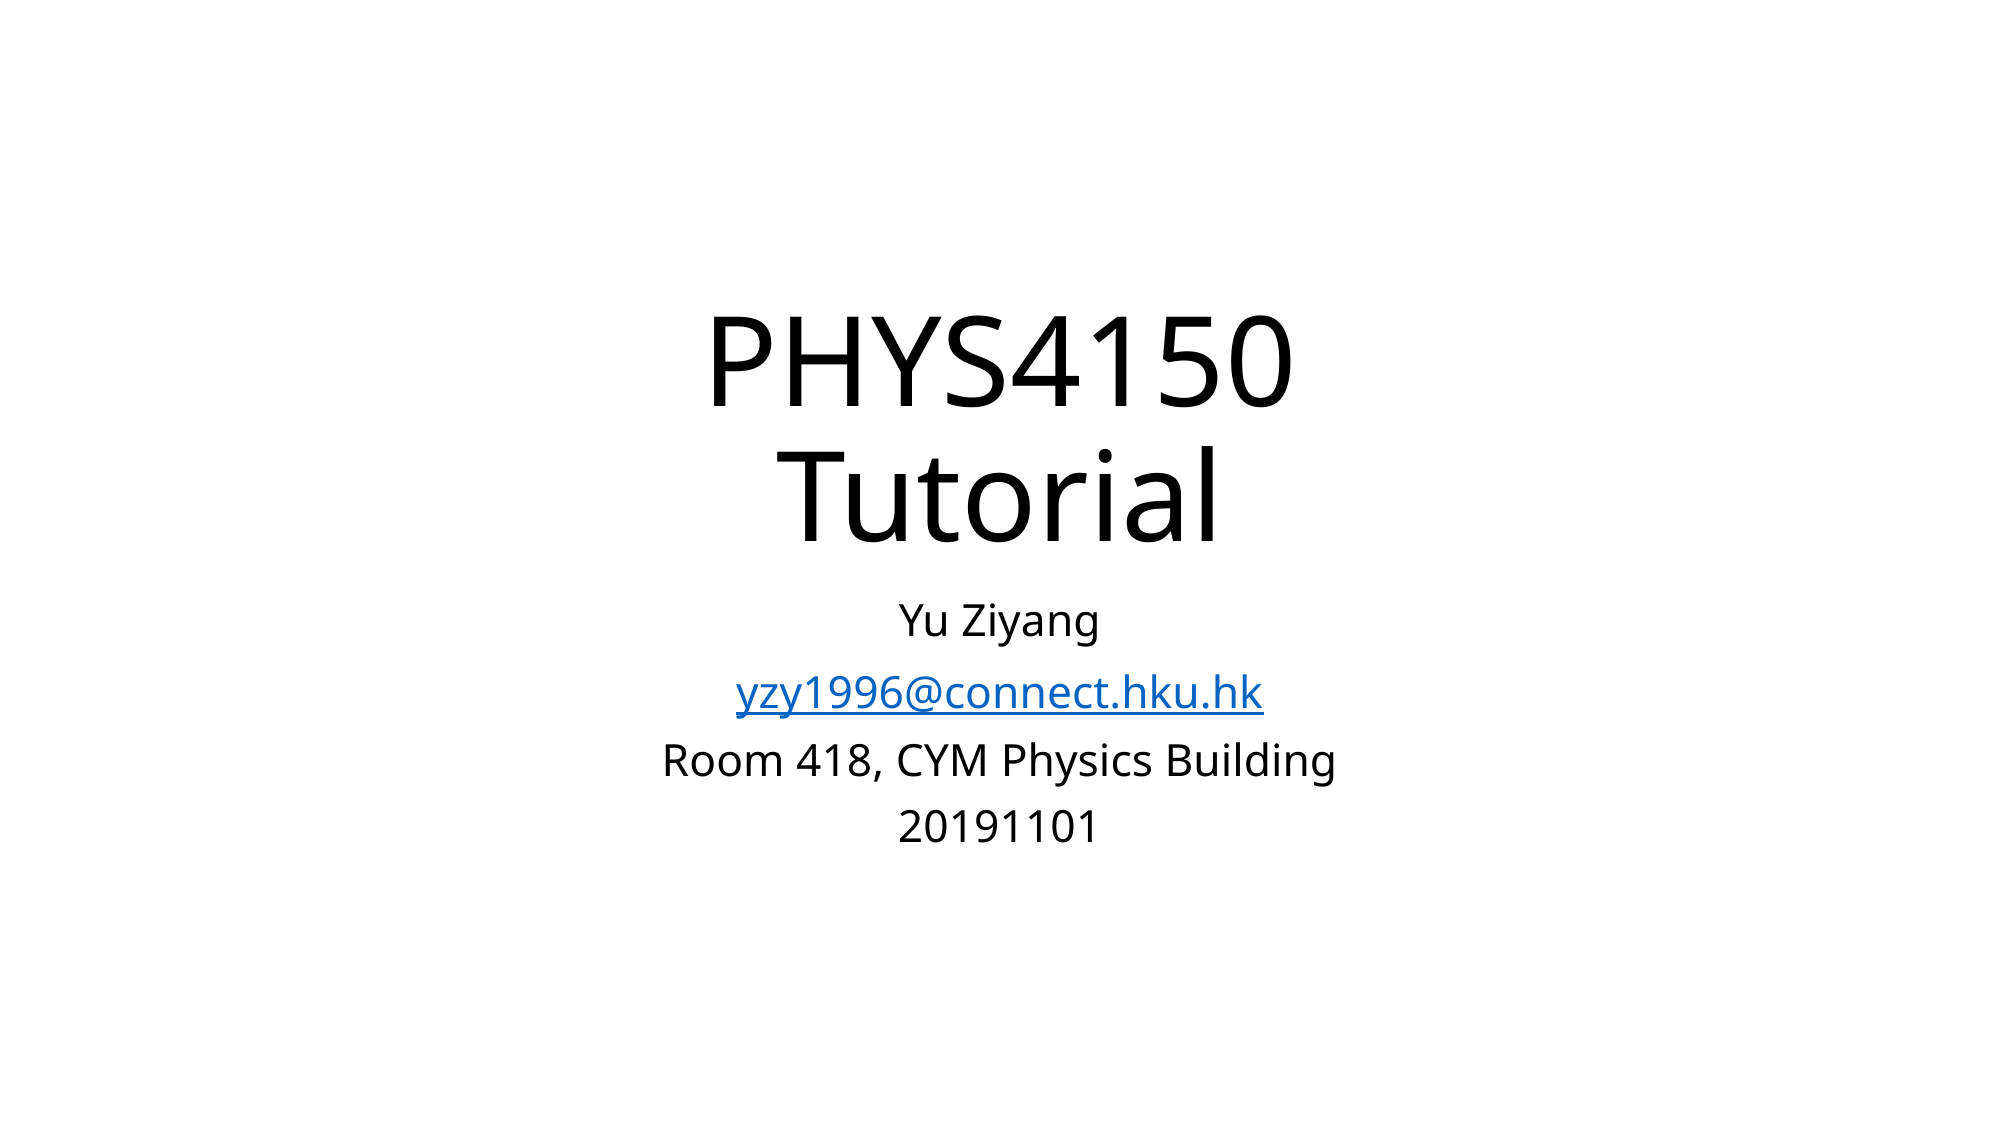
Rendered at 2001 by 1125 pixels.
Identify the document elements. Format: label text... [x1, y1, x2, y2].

title PHYS4150 Tutorial [249, 184, 1750, 576]
subtitle Yu Ziyang yzy1996@connect.hku.hk Room 418, CYM Physics Building 20191101 [249, 590, 1750, 863]
